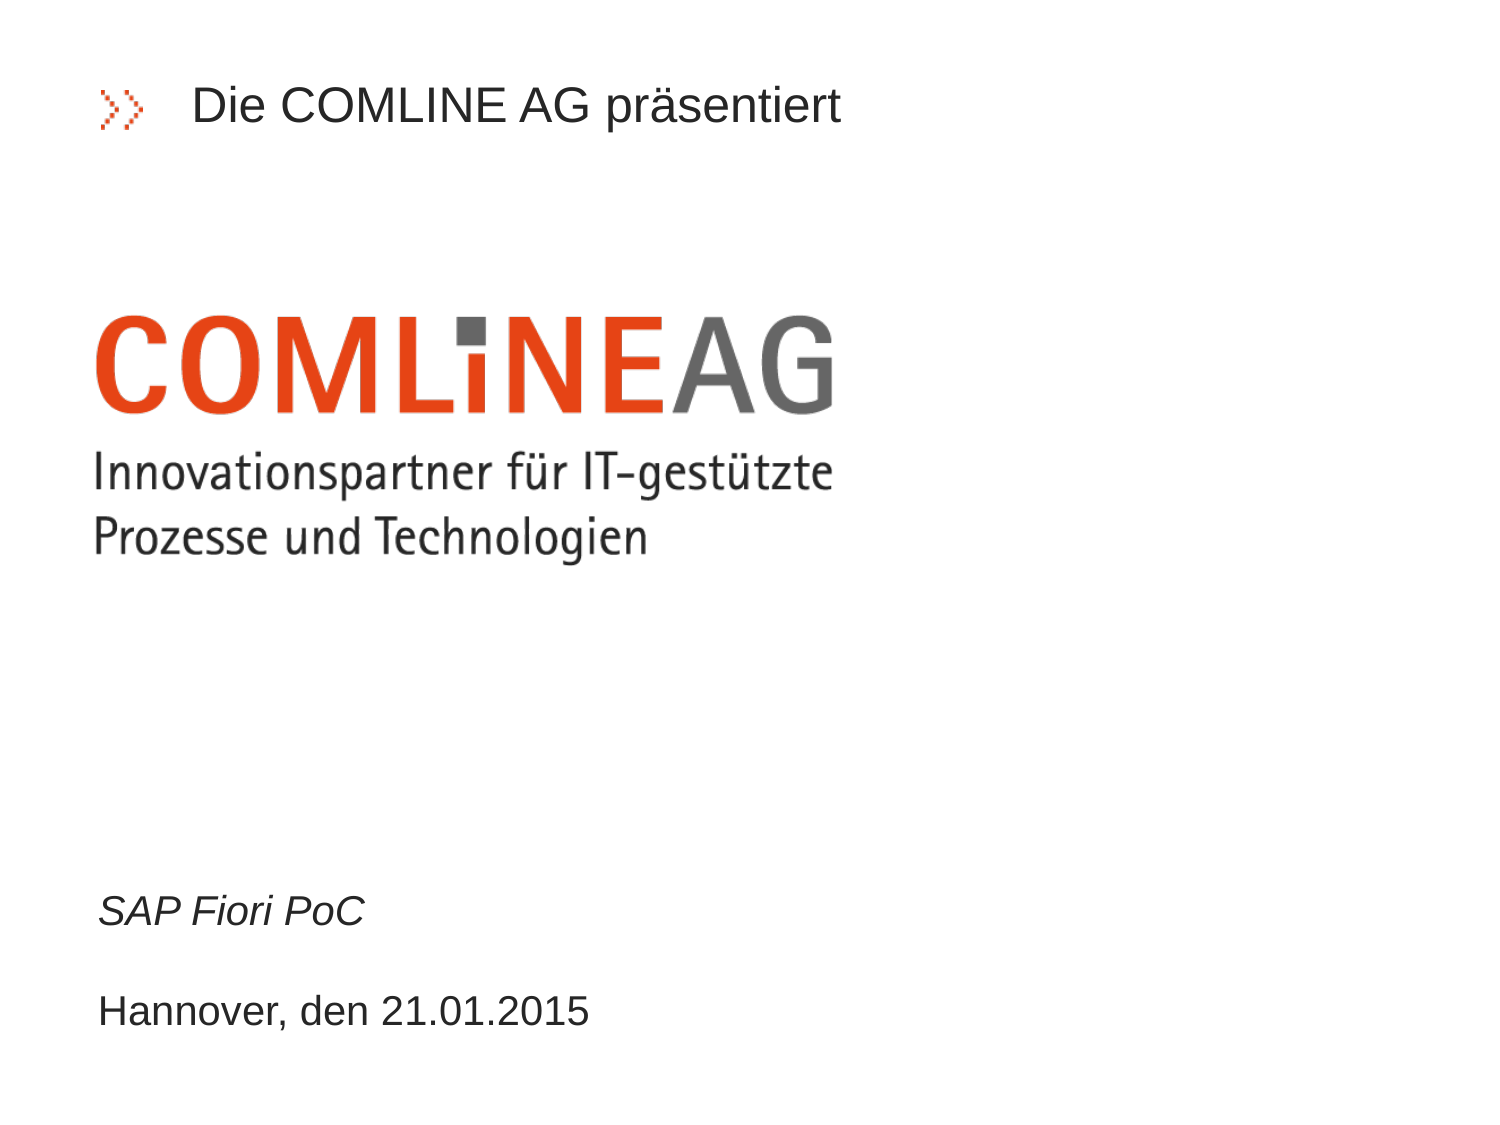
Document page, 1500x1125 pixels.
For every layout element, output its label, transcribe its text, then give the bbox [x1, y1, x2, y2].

picture [101, 90, 143, 130]
text_box SAP Fiori PoC Hannover, den 21.01.2015 [83, 876, 1166, 1041]
picture [0, 215, 932, 657]
title Die COMLINE AG präsentiert [176, 58, 1442, 148]
